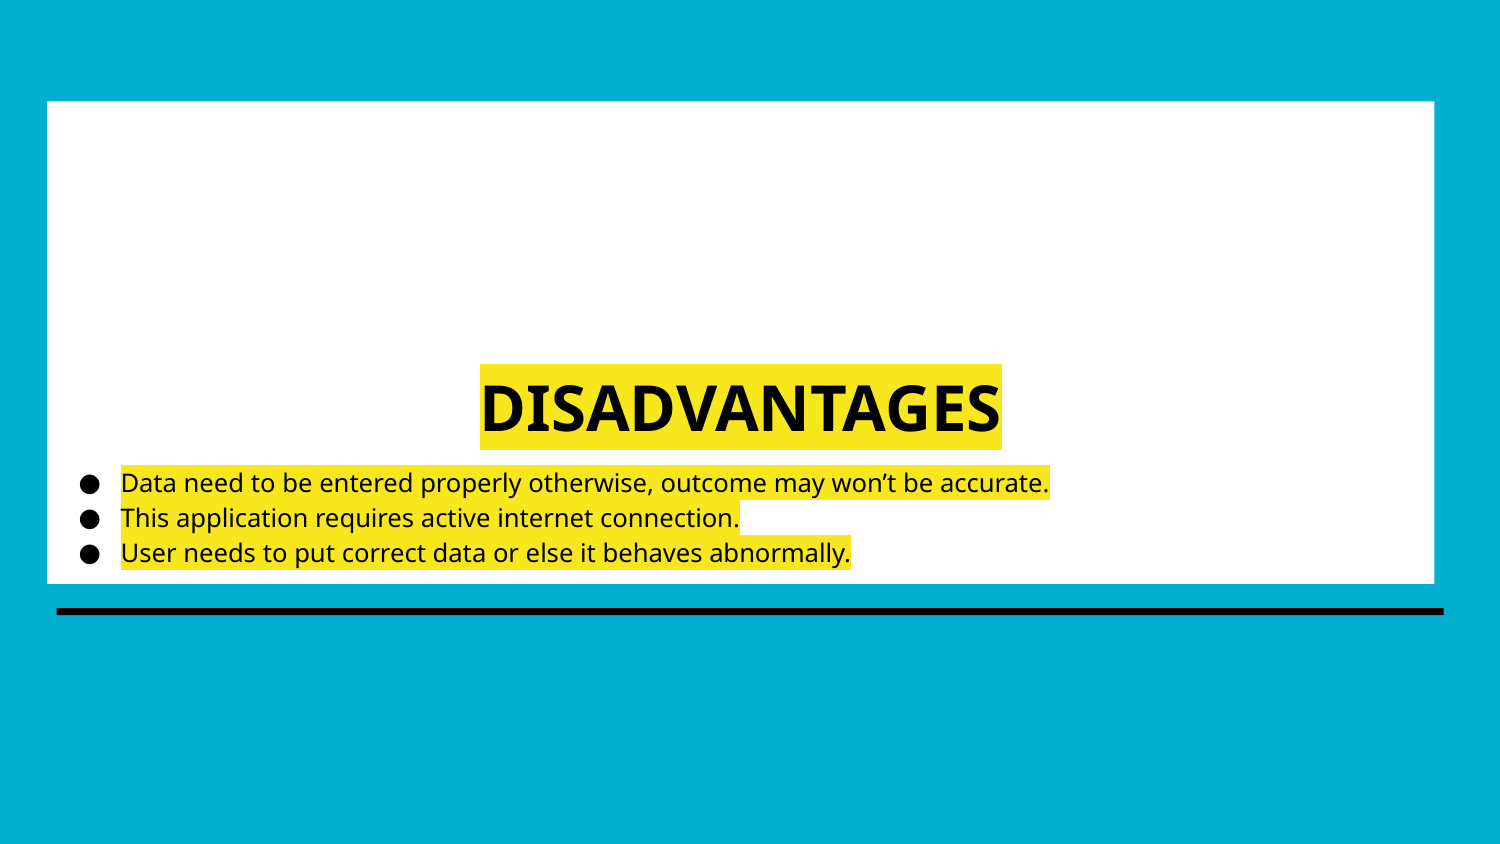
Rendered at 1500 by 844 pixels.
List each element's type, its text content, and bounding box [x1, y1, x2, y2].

title DISADVANTAGES Data need to be entered properly otherwise, outcome may won’t be accurate. This application requires active internet connection. User needs to put correct data or else it behaves abnormally. [47, 101, 1435, 584]
